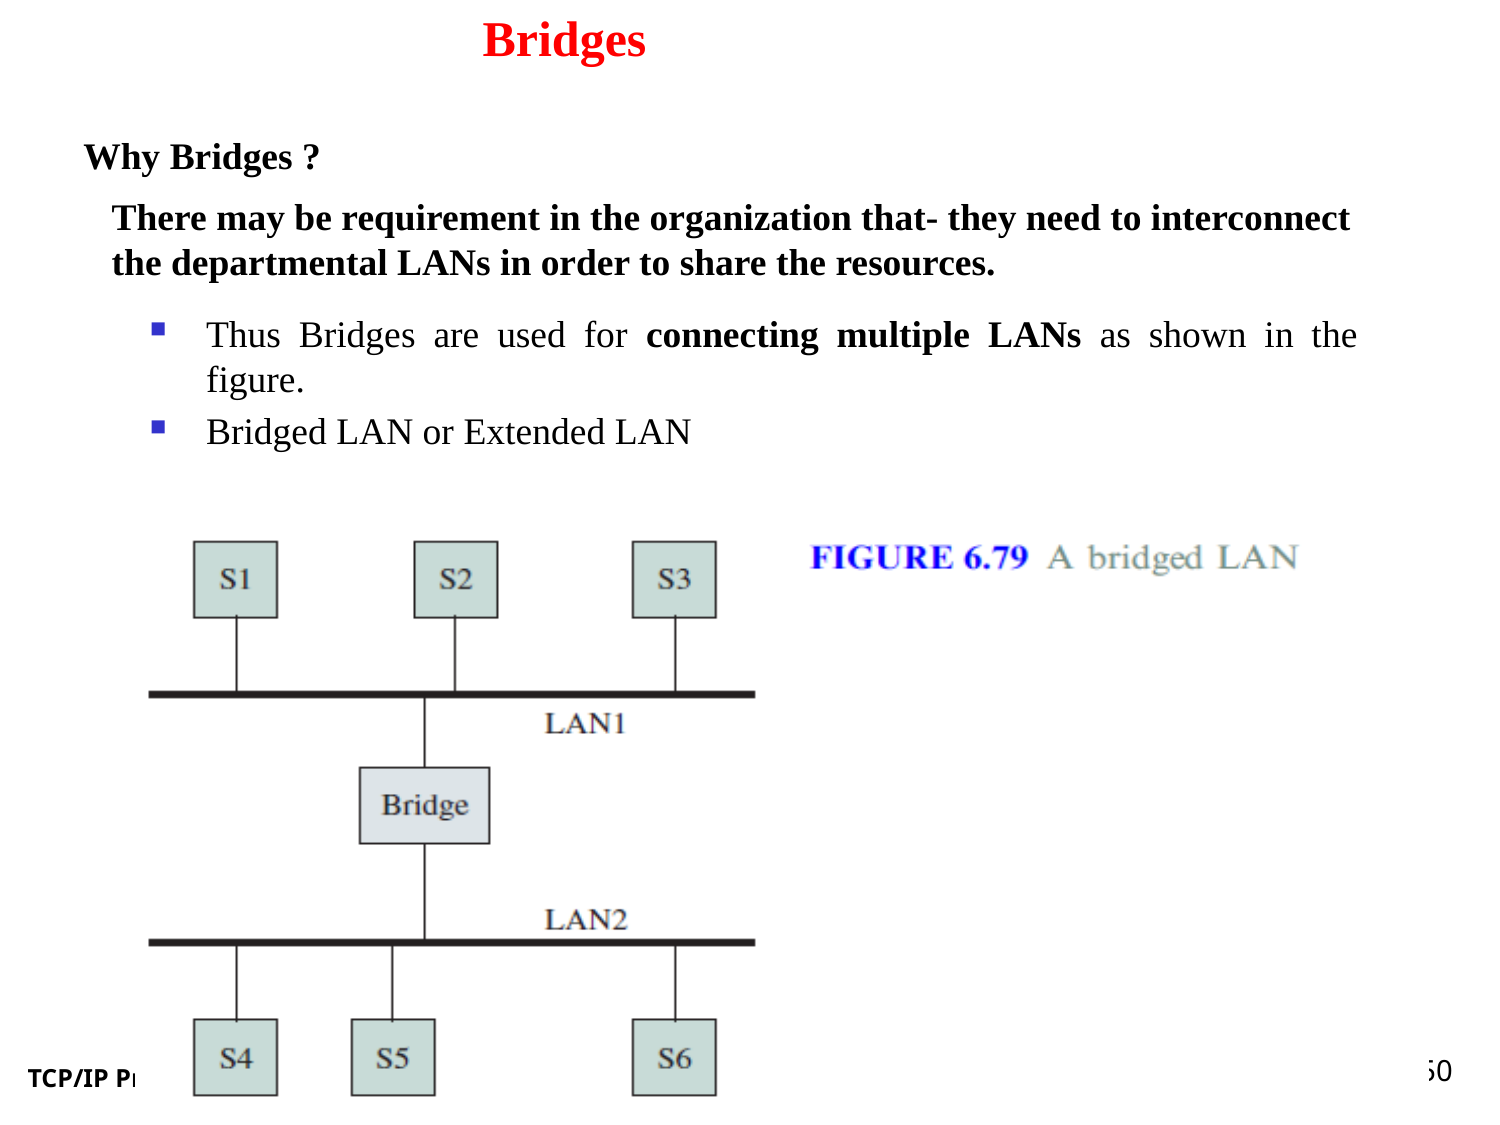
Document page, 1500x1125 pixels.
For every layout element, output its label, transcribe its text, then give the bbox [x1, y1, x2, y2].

text_box Thus Bridges are used for connecting multiple LANs as shown in the figure. Bridged LAN or Extended LAN [135, 302, 1373, 495]
footer TCP/IP Protocol Suite [12, 1025, 134, 1100]
slide_number 50 [1429, 1024, 1468, 1100]
picture [134, 495, 1429, 1125]
text_box There may be requirement in the organization that- they need to interconnect the departmental LANs in order to share the resources. [96, 185, 1404, 291]
text_box Bridges [467, 0, 662, 74]
text_box Why Bridges ? [68, 124, 336, 185]
